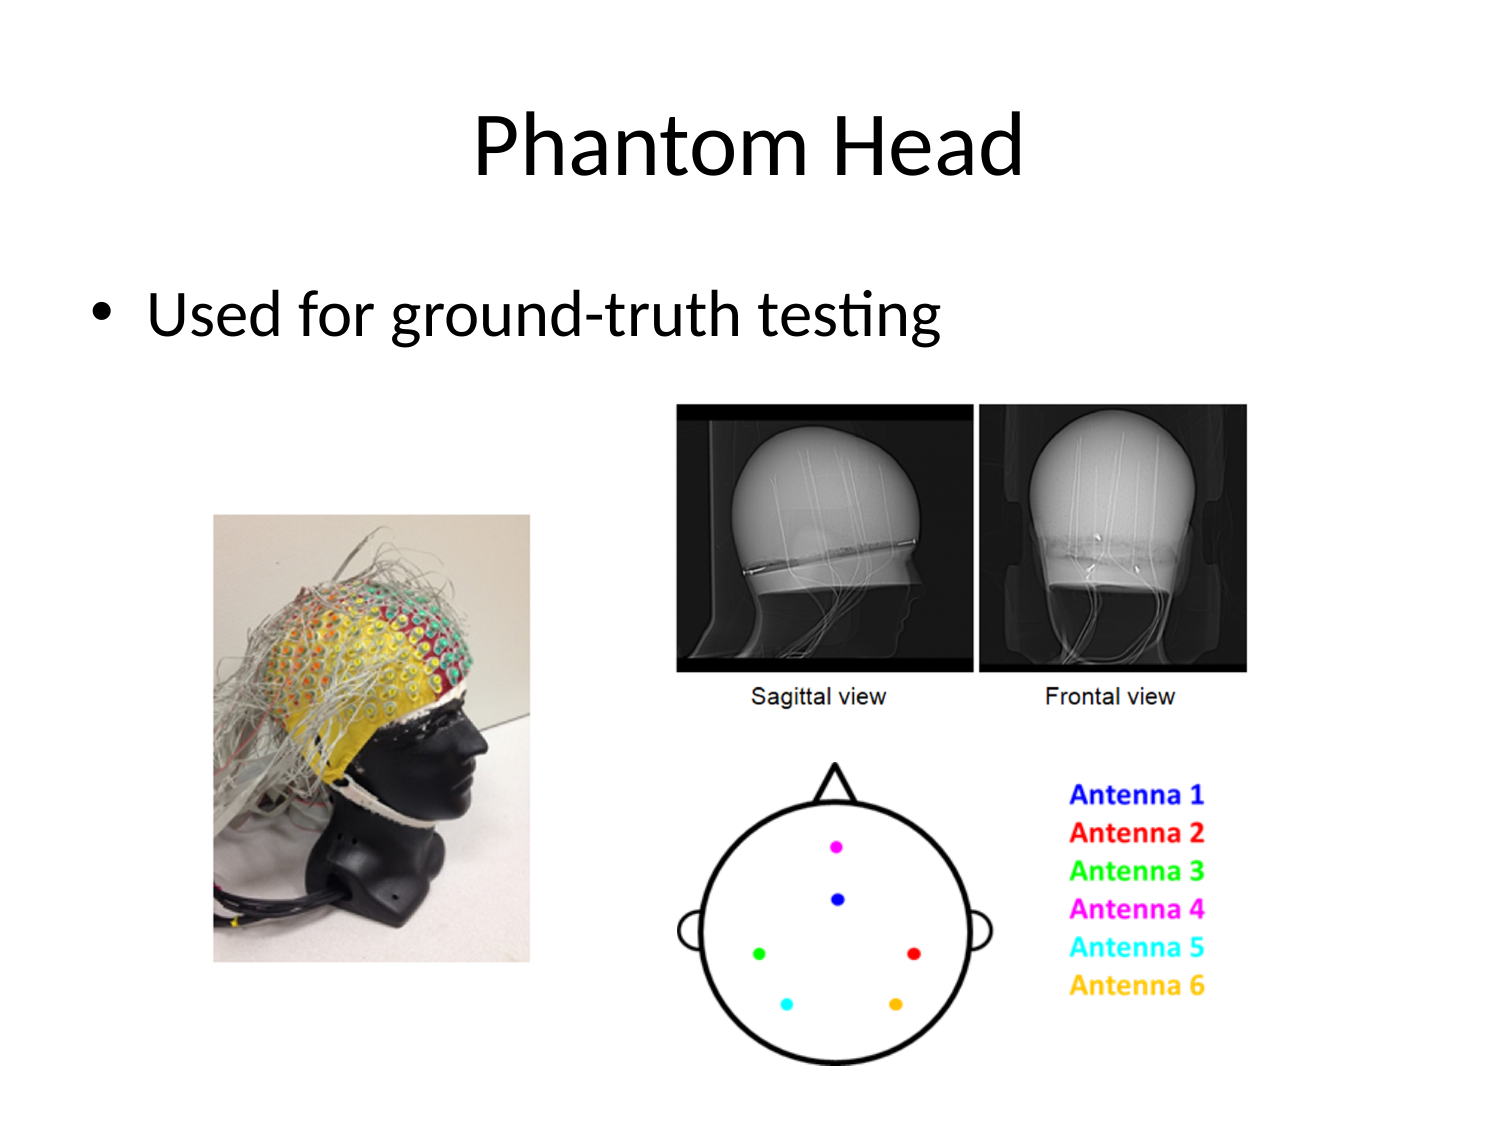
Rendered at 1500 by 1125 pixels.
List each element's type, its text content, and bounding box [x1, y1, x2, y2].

picture [677, 762, 1299, 1067]
picture [212, 512, 538, 965]
picture [674, 390, 1260, 714]
title Phantom Head [75, 45, 1425, 233]
list Used for ground-truth testing [75, 262, 1425, 1005]
